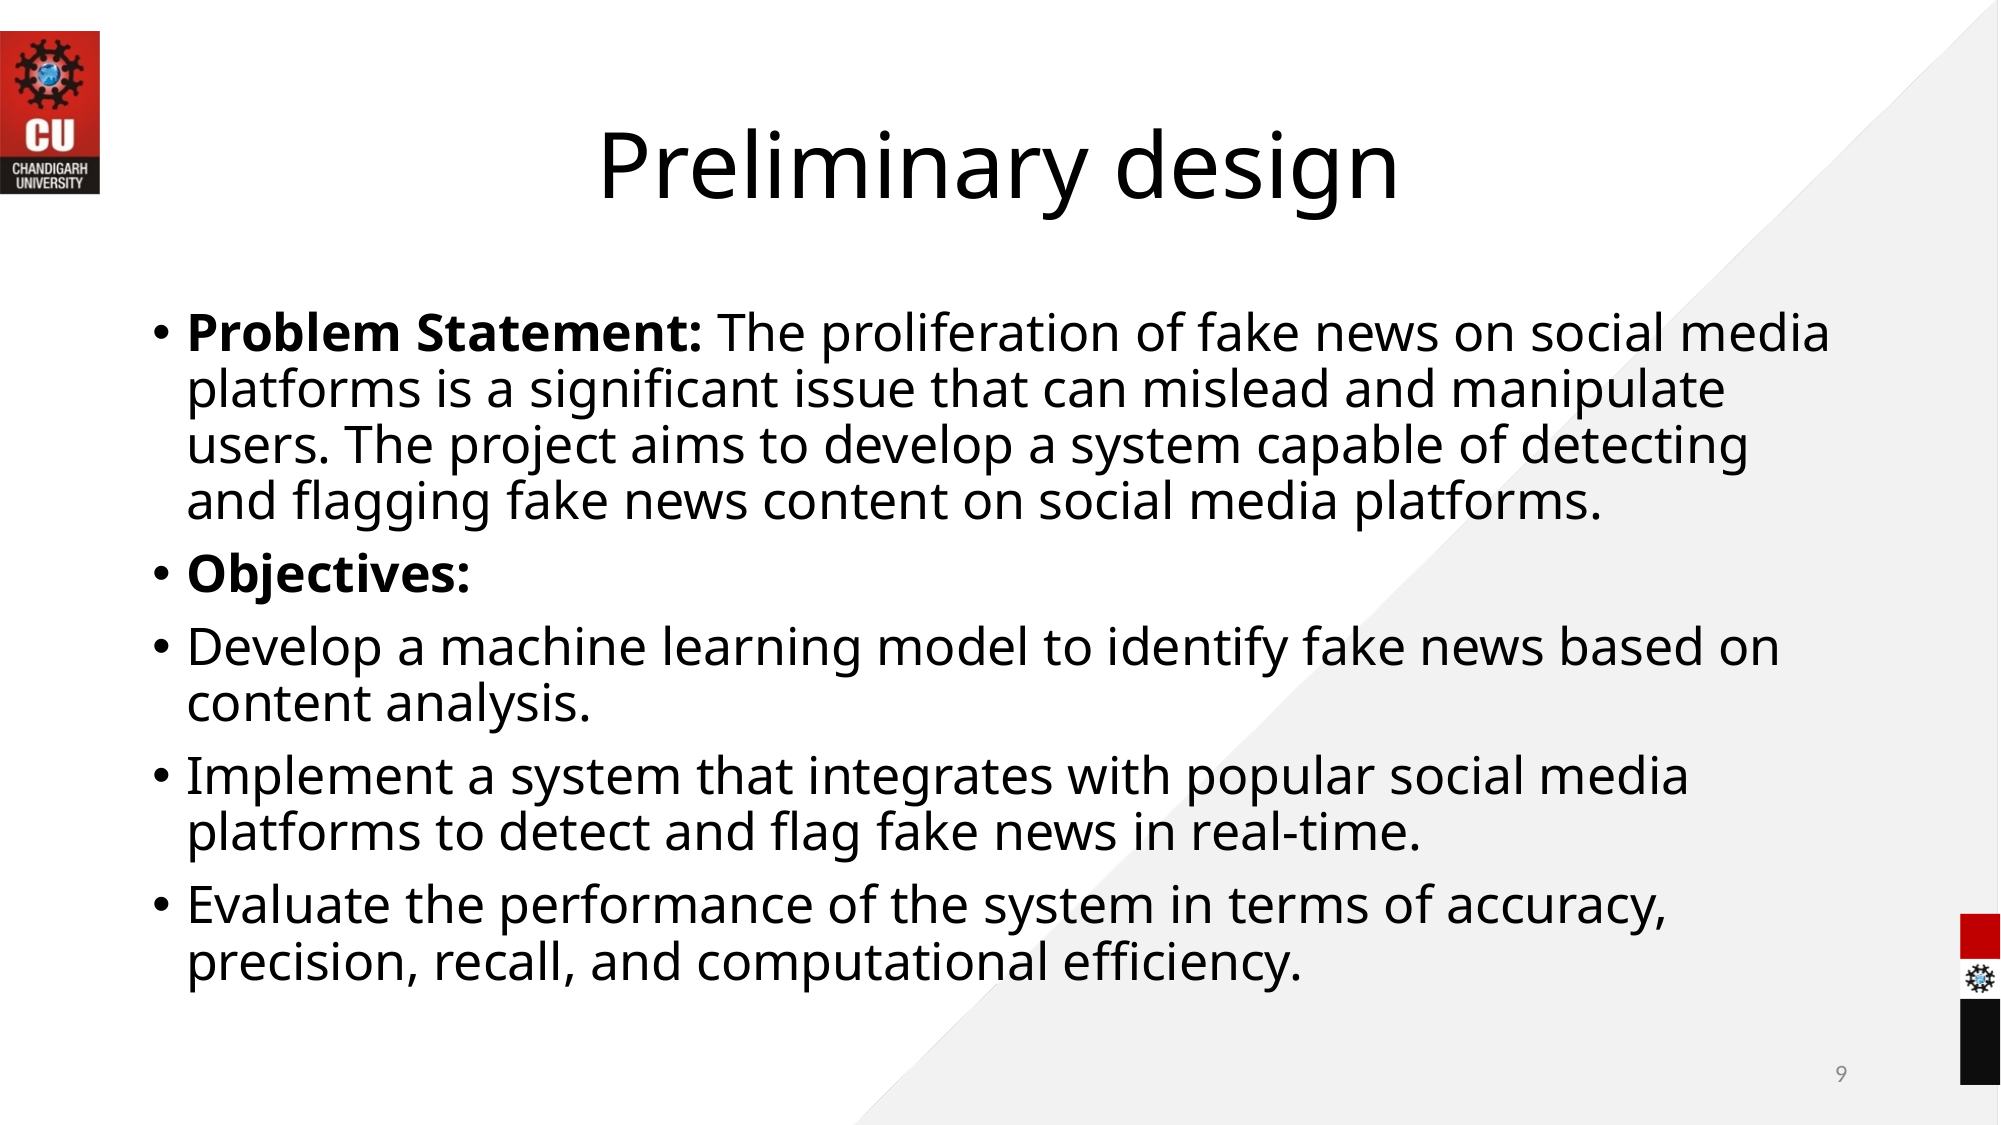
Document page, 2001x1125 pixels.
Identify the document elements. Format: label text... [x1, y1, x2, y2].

slide_number 9 [1412, 1042, 1863, 1103]
list Problem Statement: The proliferation of fake news on social media platforms is a significant issue that can mislead and manipulate users. The project aims to develop a system capable of detecting and flagging fake news content on social media platforms. Objectives: Develop a machine learning model to identify fake news based on content analysis. Implement a system that integrates with popular social media platforms to detect and flag fake news in real-time. Evaluate the performance of the system in terms of accuracy, precision, recall, and computational efficiency. [137, 299, 1863, 1014]
picture [0, 0, 2001, 1125]
title Preliminary design [137, 59, 1863, 278]
